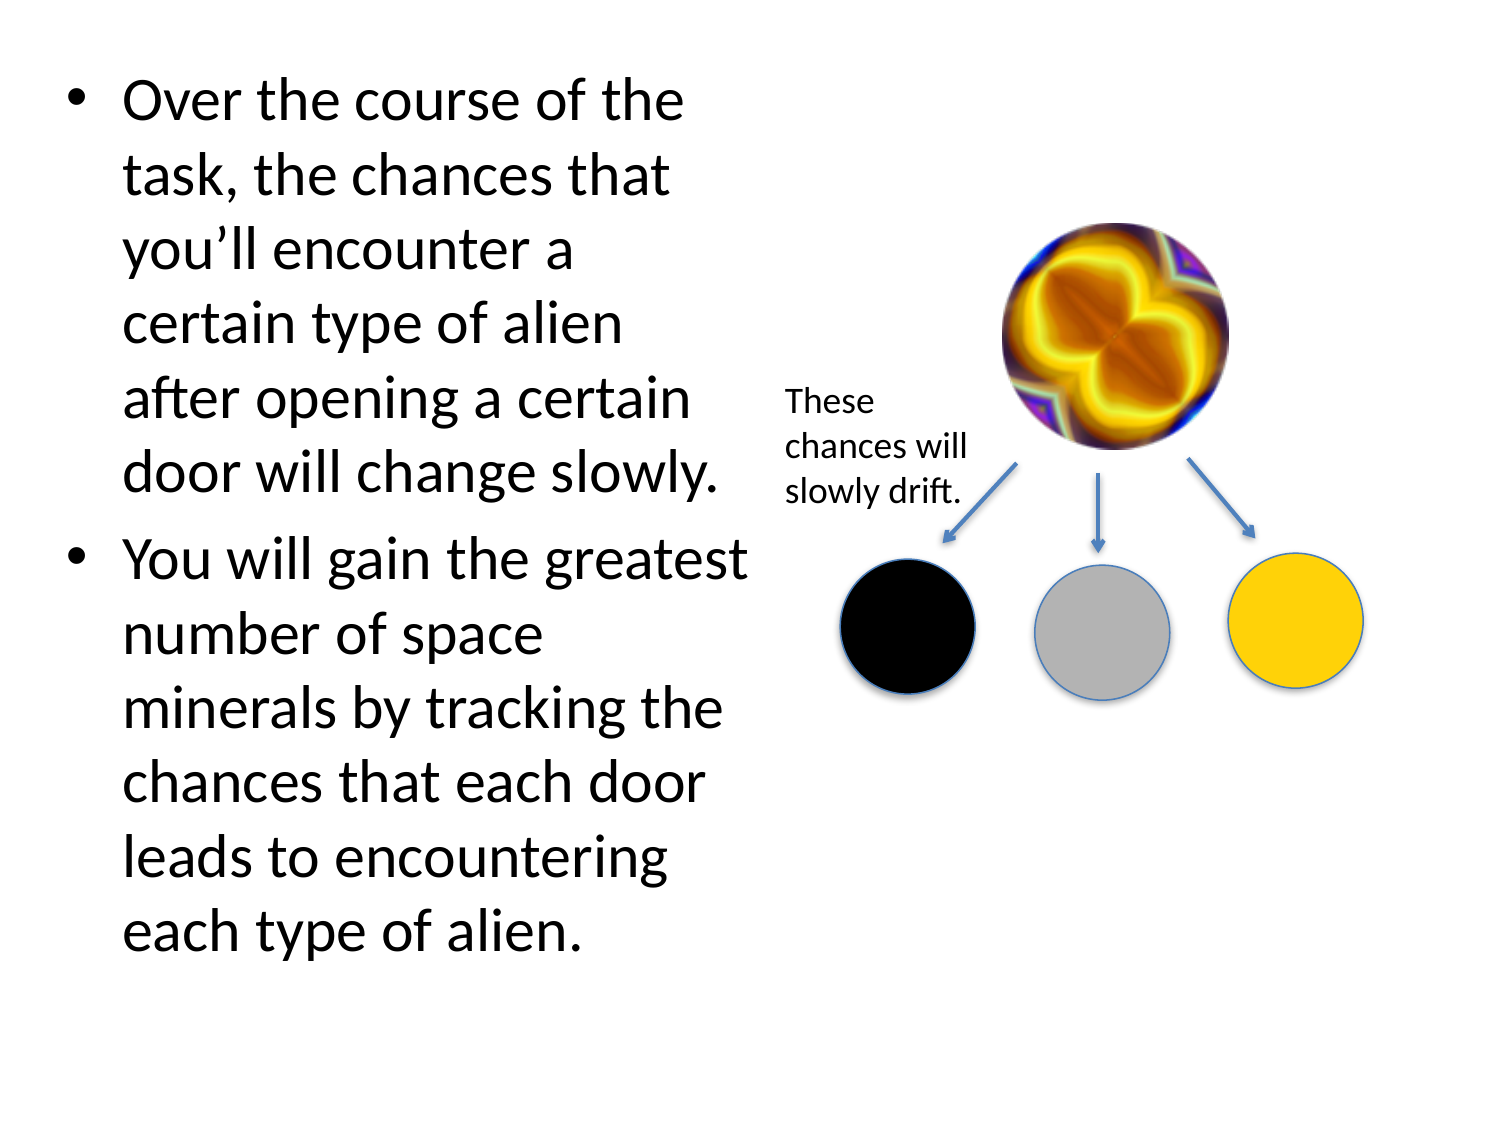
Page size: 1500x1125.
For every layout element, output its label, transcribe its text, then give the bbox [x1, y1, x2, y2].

text_box These chances will slowly drift. [769, 368, 1017, 519]
picture [1002, 223, 1229, 450]
text_box [1227, 552, 1364, 689]
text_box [1187, 458, 1256, 539]
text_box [942, 462, 1017, 544]
text_box [839, 558, 976, 695]
list Over the course of the task, the chances that you’ll encounter a certain type of alien after opening a certain door will change slowly. You will gain the greatest number of space minerals by tracking the chances that each door leads to encountering each type of alien. [50, 51, 770, 1036]
text_box [1033, 564, 1171, 701]
